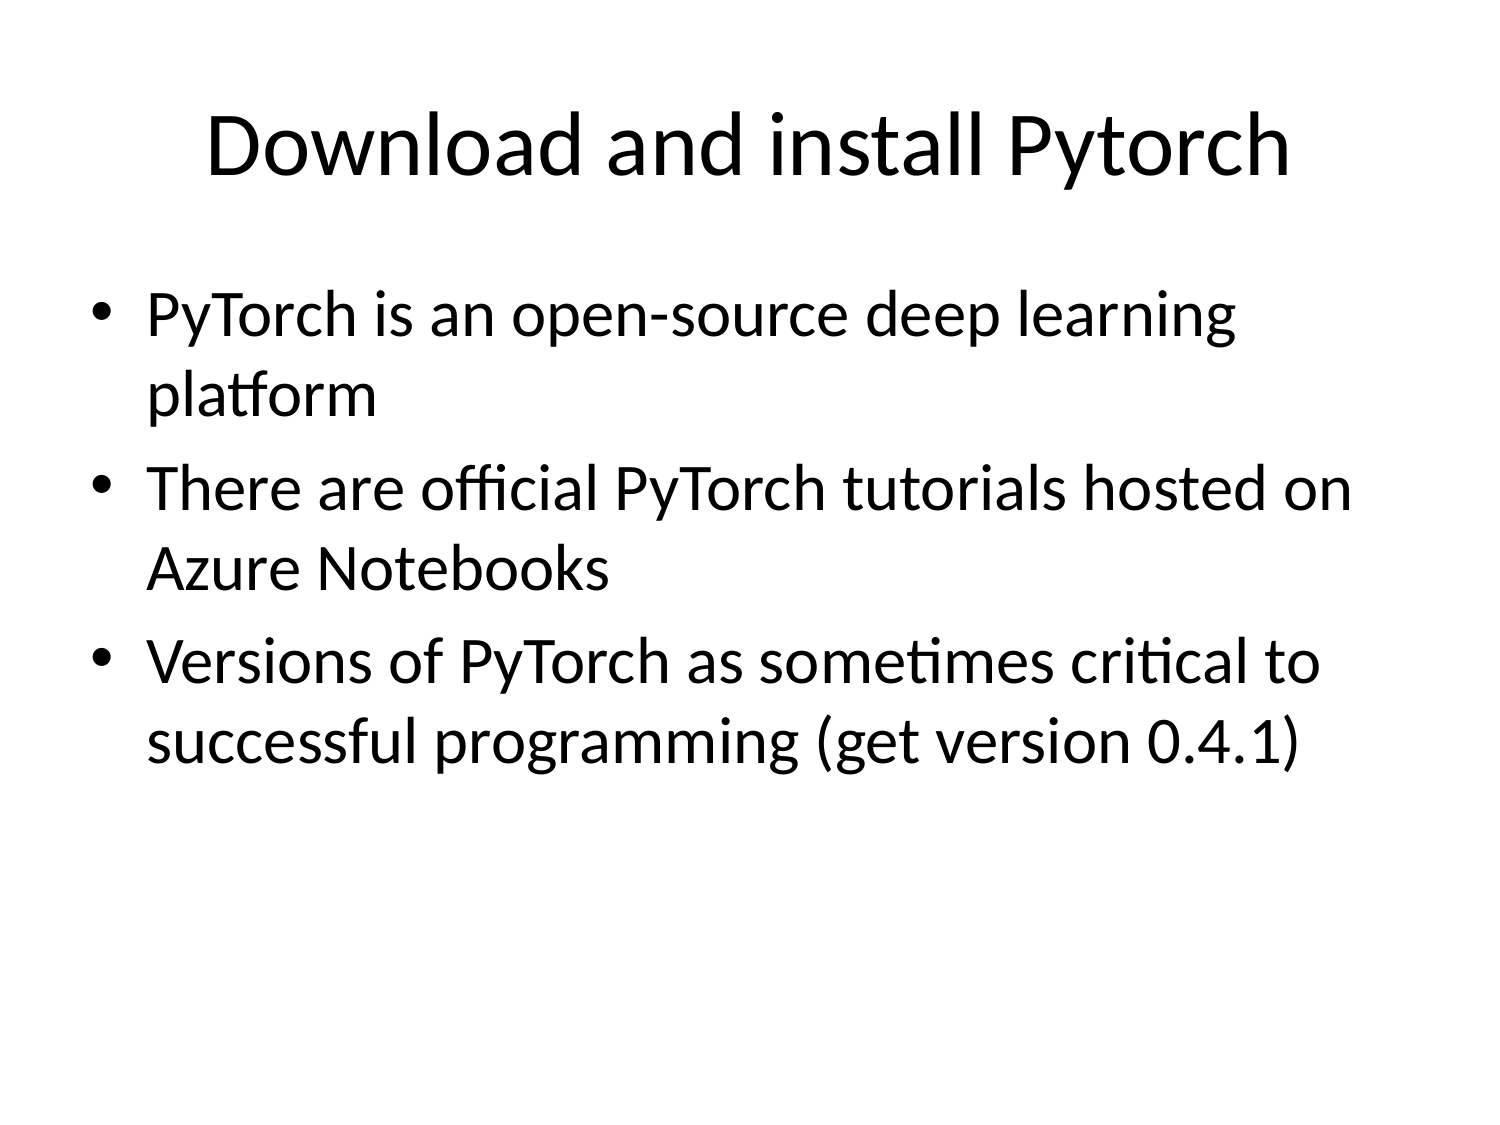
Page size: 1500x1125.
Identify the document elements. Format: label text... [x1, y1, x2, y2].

list PyTorch is an open-source deep learning platform There are official PyTorch tutorials hosted on Azure Notebooks Versions of PyTorch as sometimes critical to successful programming (get version 0.4.1) [75, 262, 1425, 1005]
title Download and install Pytorch [75, 45, 1425, 233]
